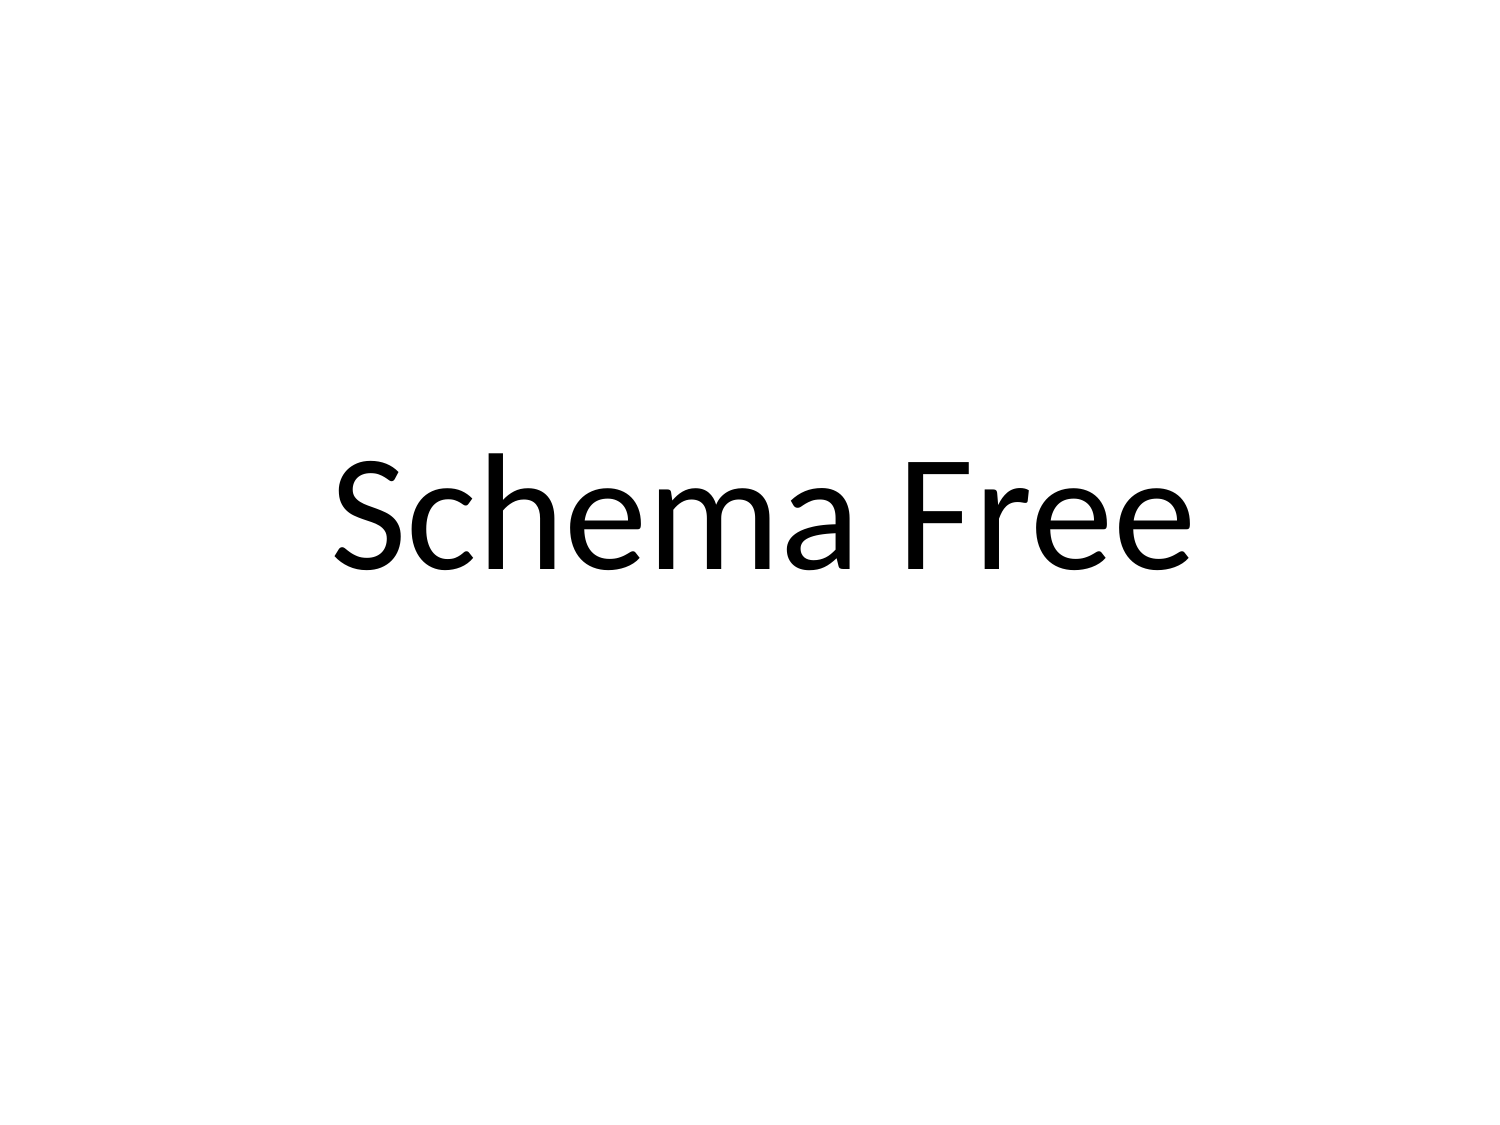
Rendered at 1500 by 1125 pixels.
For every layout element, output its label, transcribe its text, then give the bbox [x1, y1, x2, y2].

title Schema Free [88, 408, 1439, 597]
